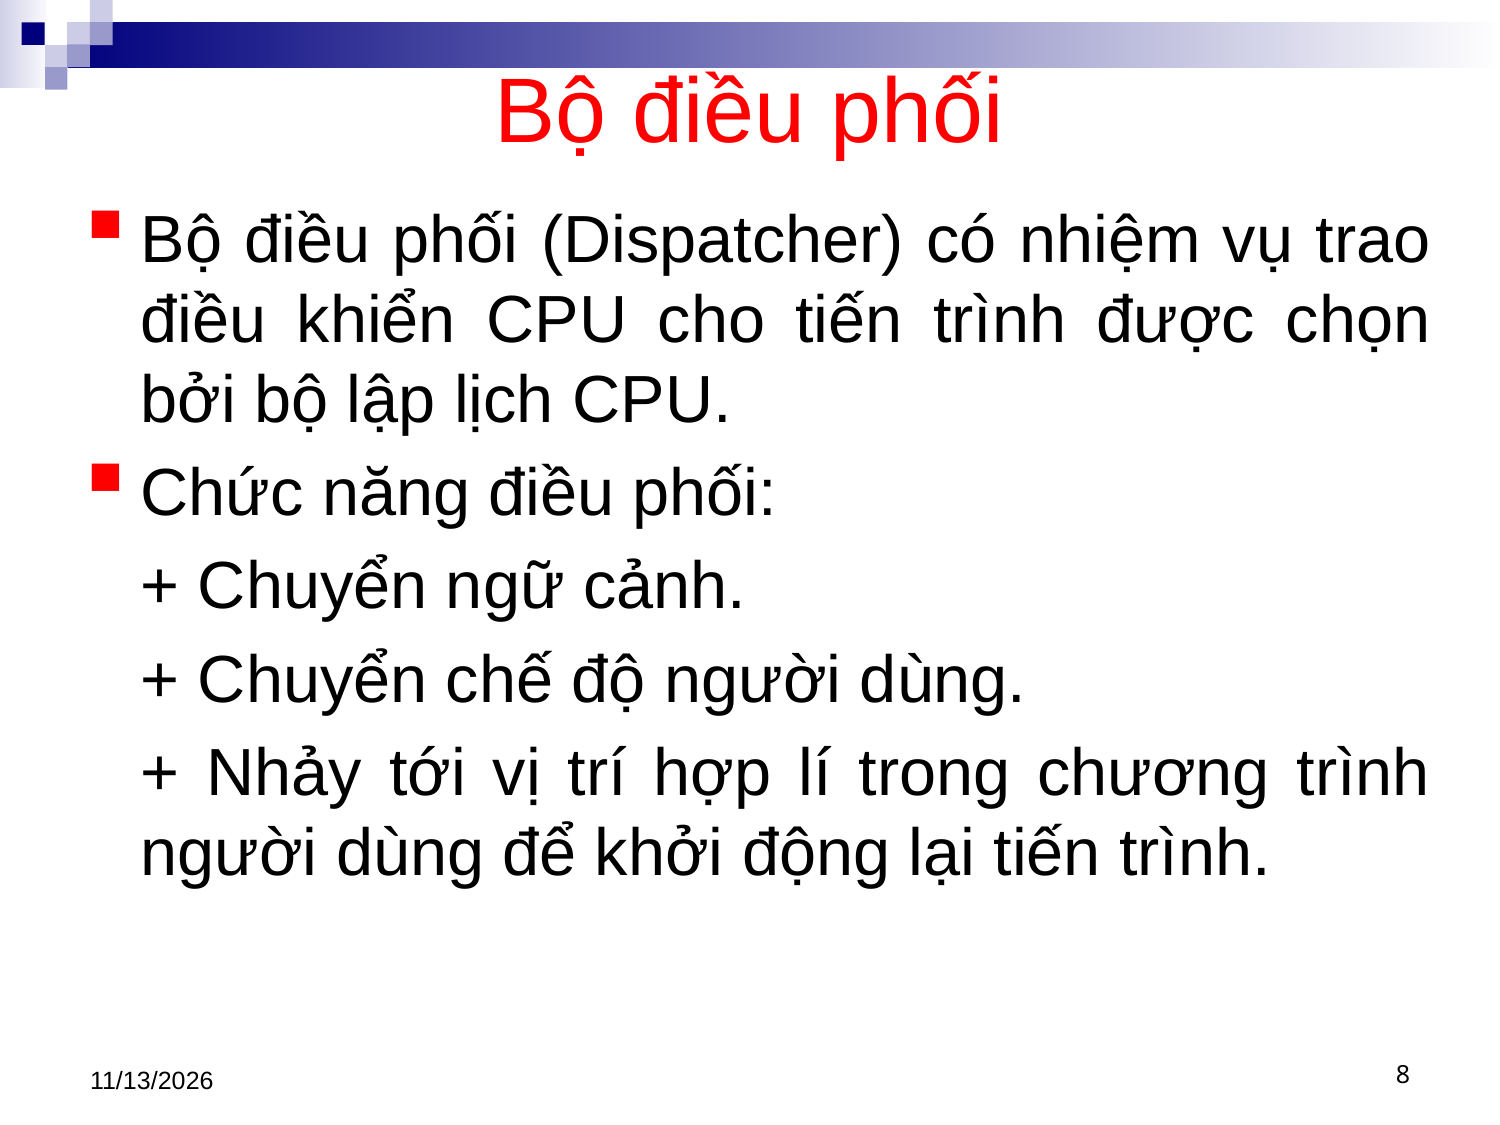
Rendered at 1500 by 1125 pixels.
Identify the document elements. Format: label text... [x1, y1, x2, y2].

title Bộ điều phối [74, 43, 1426, 169]
slide_number 8 [1074, 1024, 1426, 1101]
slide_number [74, 1024, 426, 1103]
list Bộ điều phối (Dispatcher) có nhiệm vụ trao điều khiển CPU cho tiến trình được chọn bởi bộ lập lịch CPU. Chức năng điều phối: + Chuyển ngữ cảnh. + Chuyển chế độ người dùng. + Nhảy tới vị trí hợp lí trong chương trình người dùng để khởi động lại tiến trình. [69, 188, 1447, 947]
